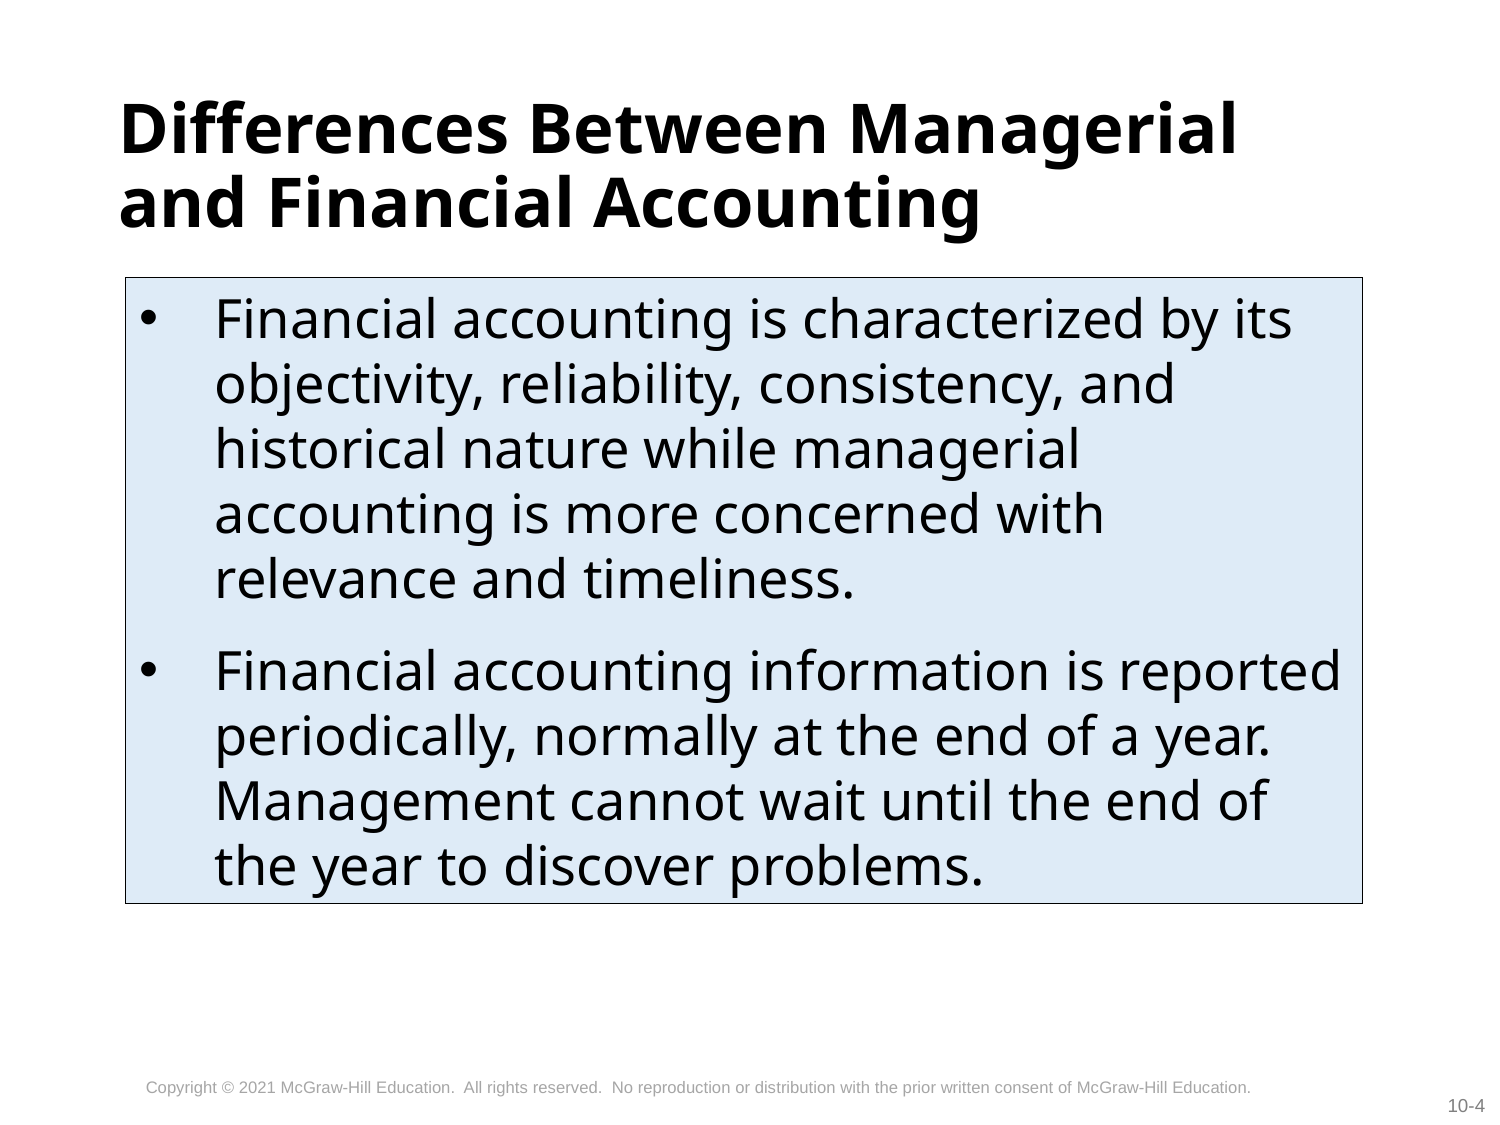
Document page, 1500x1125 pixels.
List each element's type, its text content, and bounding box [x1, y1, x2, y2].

title Differences Between Managerial and Financial Accounting [103, 59, 1397, 278]
text_box Financial accounting is characterized by its objectivity, reliability, consistency, and historical nature while managerial accounting is more concerned with relevance and timeliness. Financial accounting information is reported periodically, normally at the end of a year. Management cannot wait until the end of the year to discover problems. [125, 277, 1363, 904]
